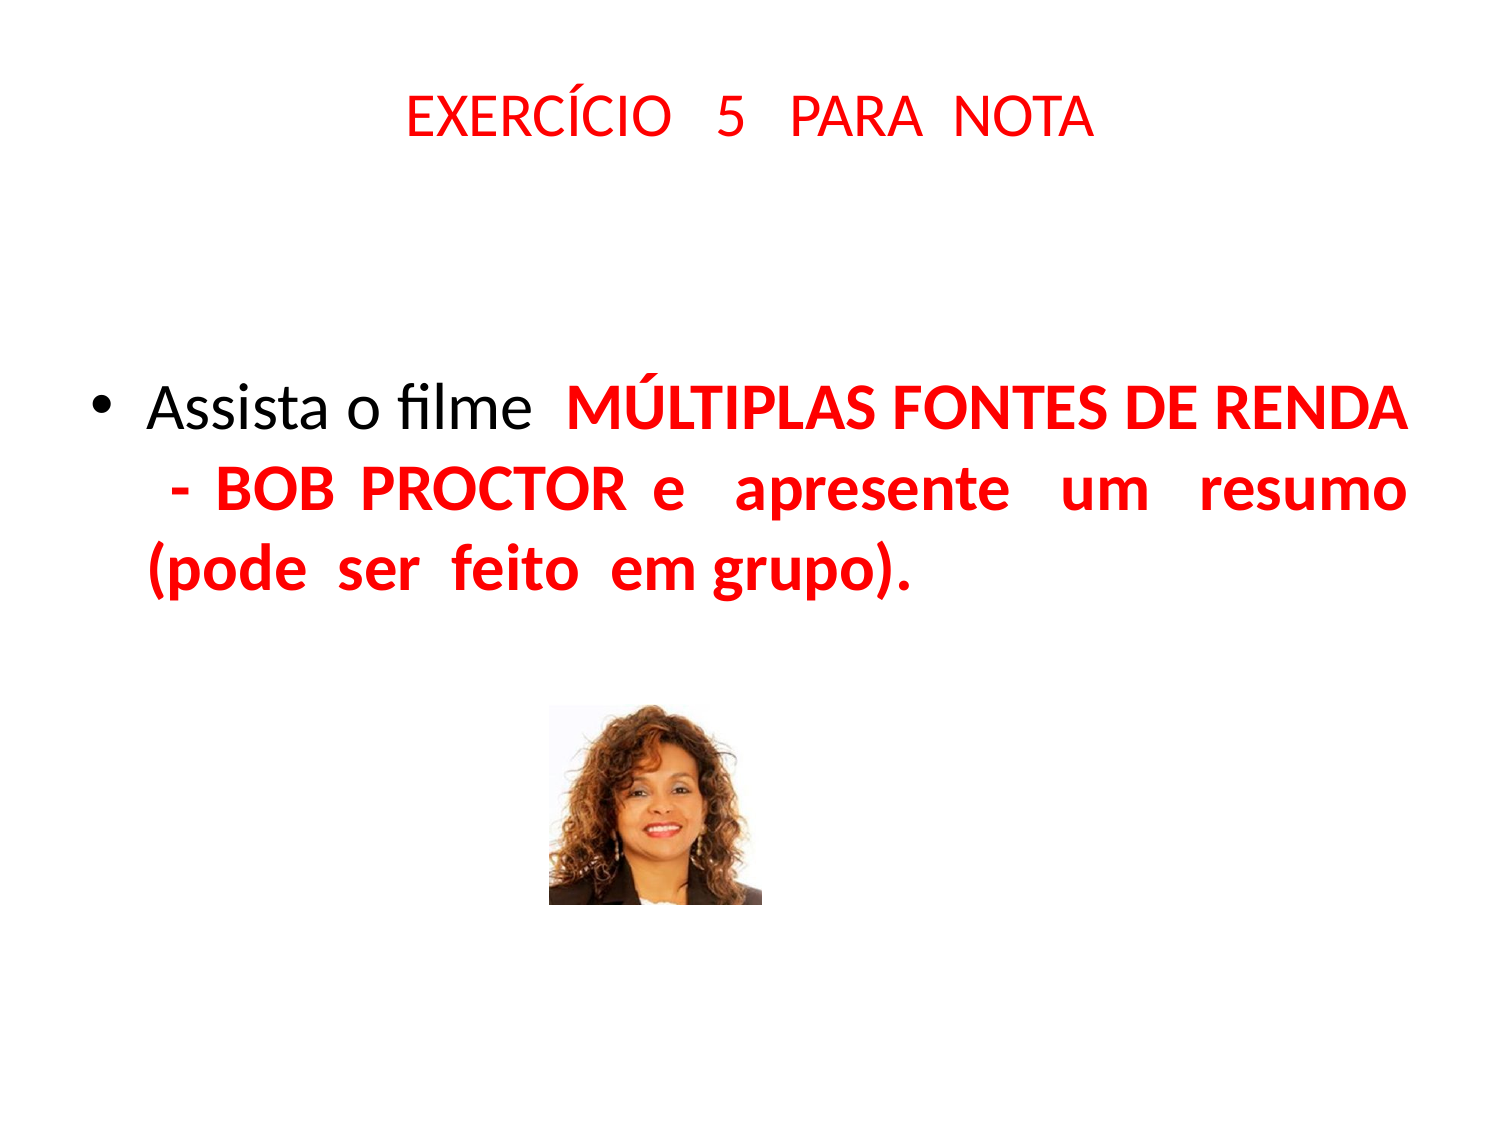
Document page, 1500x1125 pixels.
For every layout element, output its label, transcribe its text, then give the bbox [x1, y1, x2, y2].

list Assista o filme MÚLTIPLAS FONTES DE RENDA - BOB PROCTOR e apresente um resumo (pode ser feito em grupo). [75, 262, 1425, 1005]
title EXERCÍCIO 5 PARA NOTA [75, 66, 1425, 233]
picture [548, 703, 762, 906]
